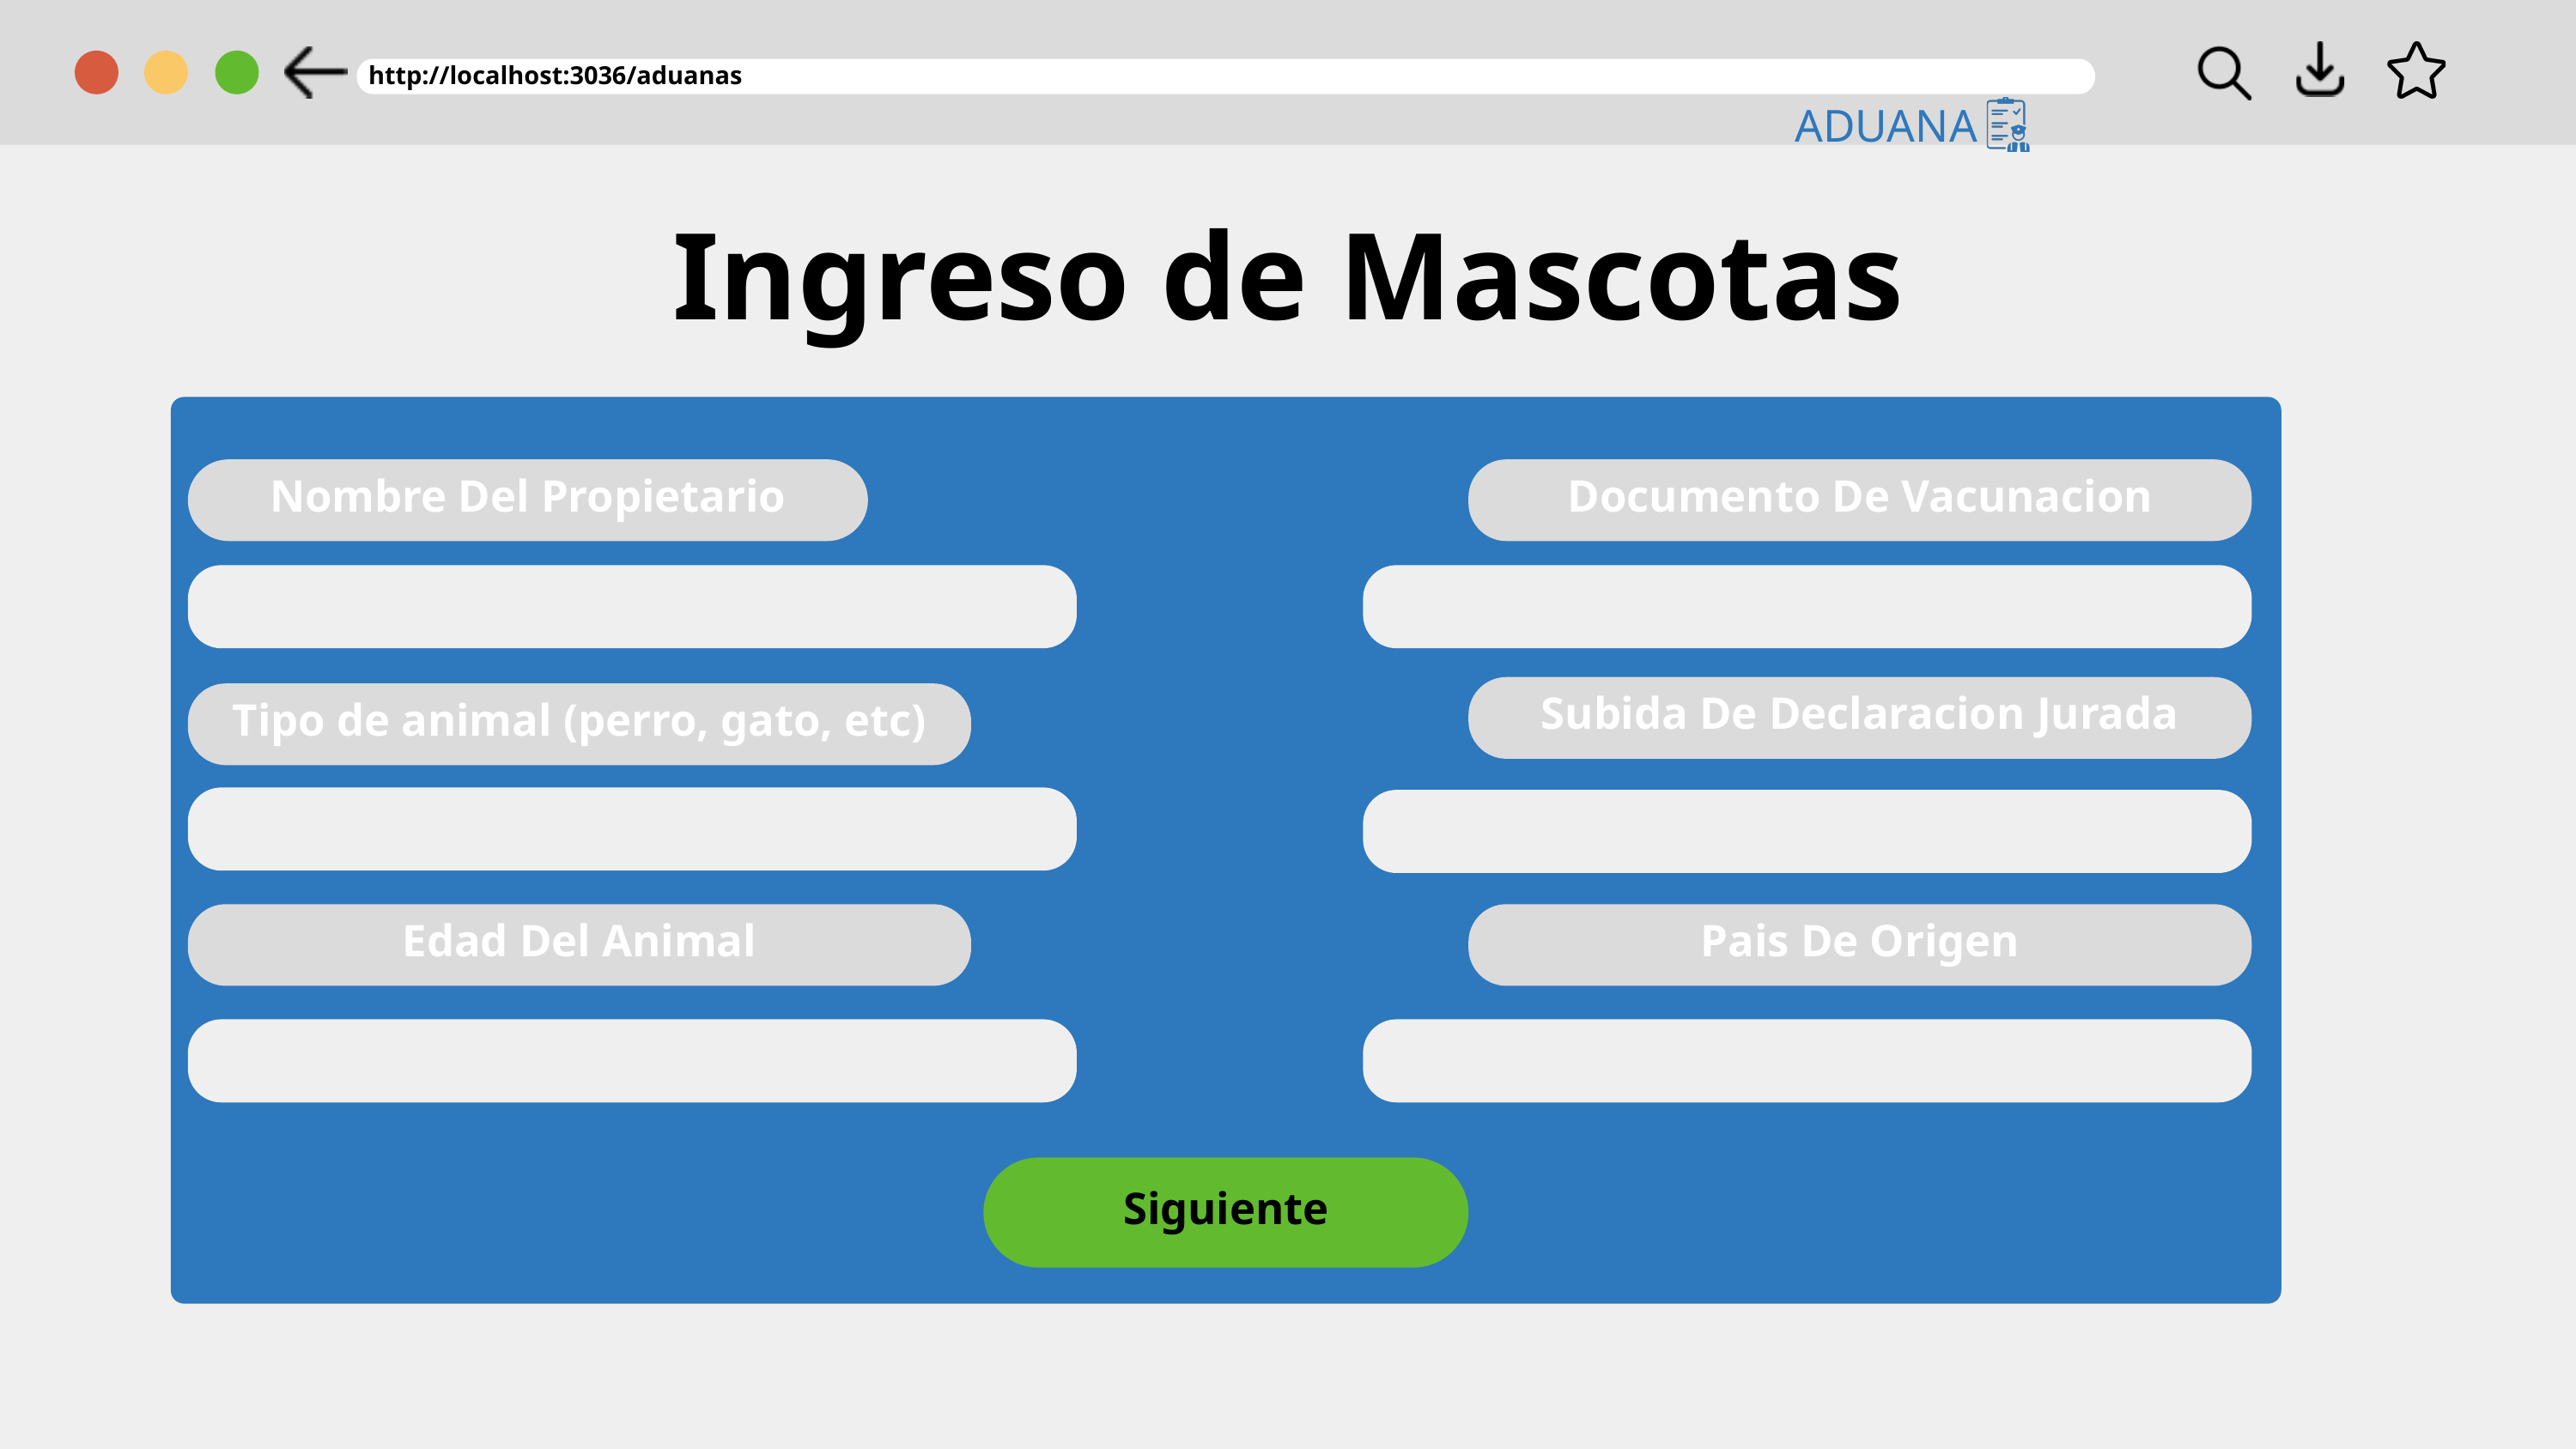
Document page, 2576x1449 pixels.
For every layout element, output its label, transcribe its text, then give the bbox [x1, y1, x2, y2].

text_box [1467, 676, 2252, 760]
text_box [0, 0, 2576, 145]
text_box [187, 682, 972, 766]
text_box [170, 397, 2281, 1304]
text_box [356, 58, 2096, 94]
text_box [1363, 565, 2252, 649]
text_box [1363, 789, 2252, 874]
text_box [1986, 149, 2030, 152]
text_box [2296, 41, 2345, 98]
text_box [187, 904, 972, 986]
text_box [368, 61, 2084, 139]
text_box [2387, 41, 2446, 99]
text_box [2196, 45, 2252, 100]
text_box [143, 50, 189, 95]
text_box [284, 46, 349, 99]
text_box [215, 50, 259, 95]
text_box Ingreso de Mascotas [525, 199, 2051, 344]
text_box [1363, 1019, 2252, 1103]
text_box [187, 787, 1078, 871]
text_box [187, 565, 1078, 649]
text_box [1467, 904, 2252, 986]
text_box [74, 50, 119, 95]
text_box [1467, 458, 2252, 542]
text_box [187, 458, 869, 542]
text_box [983, 1157, 1469, 1268]
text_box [187, 1019, 1078, 1103]
